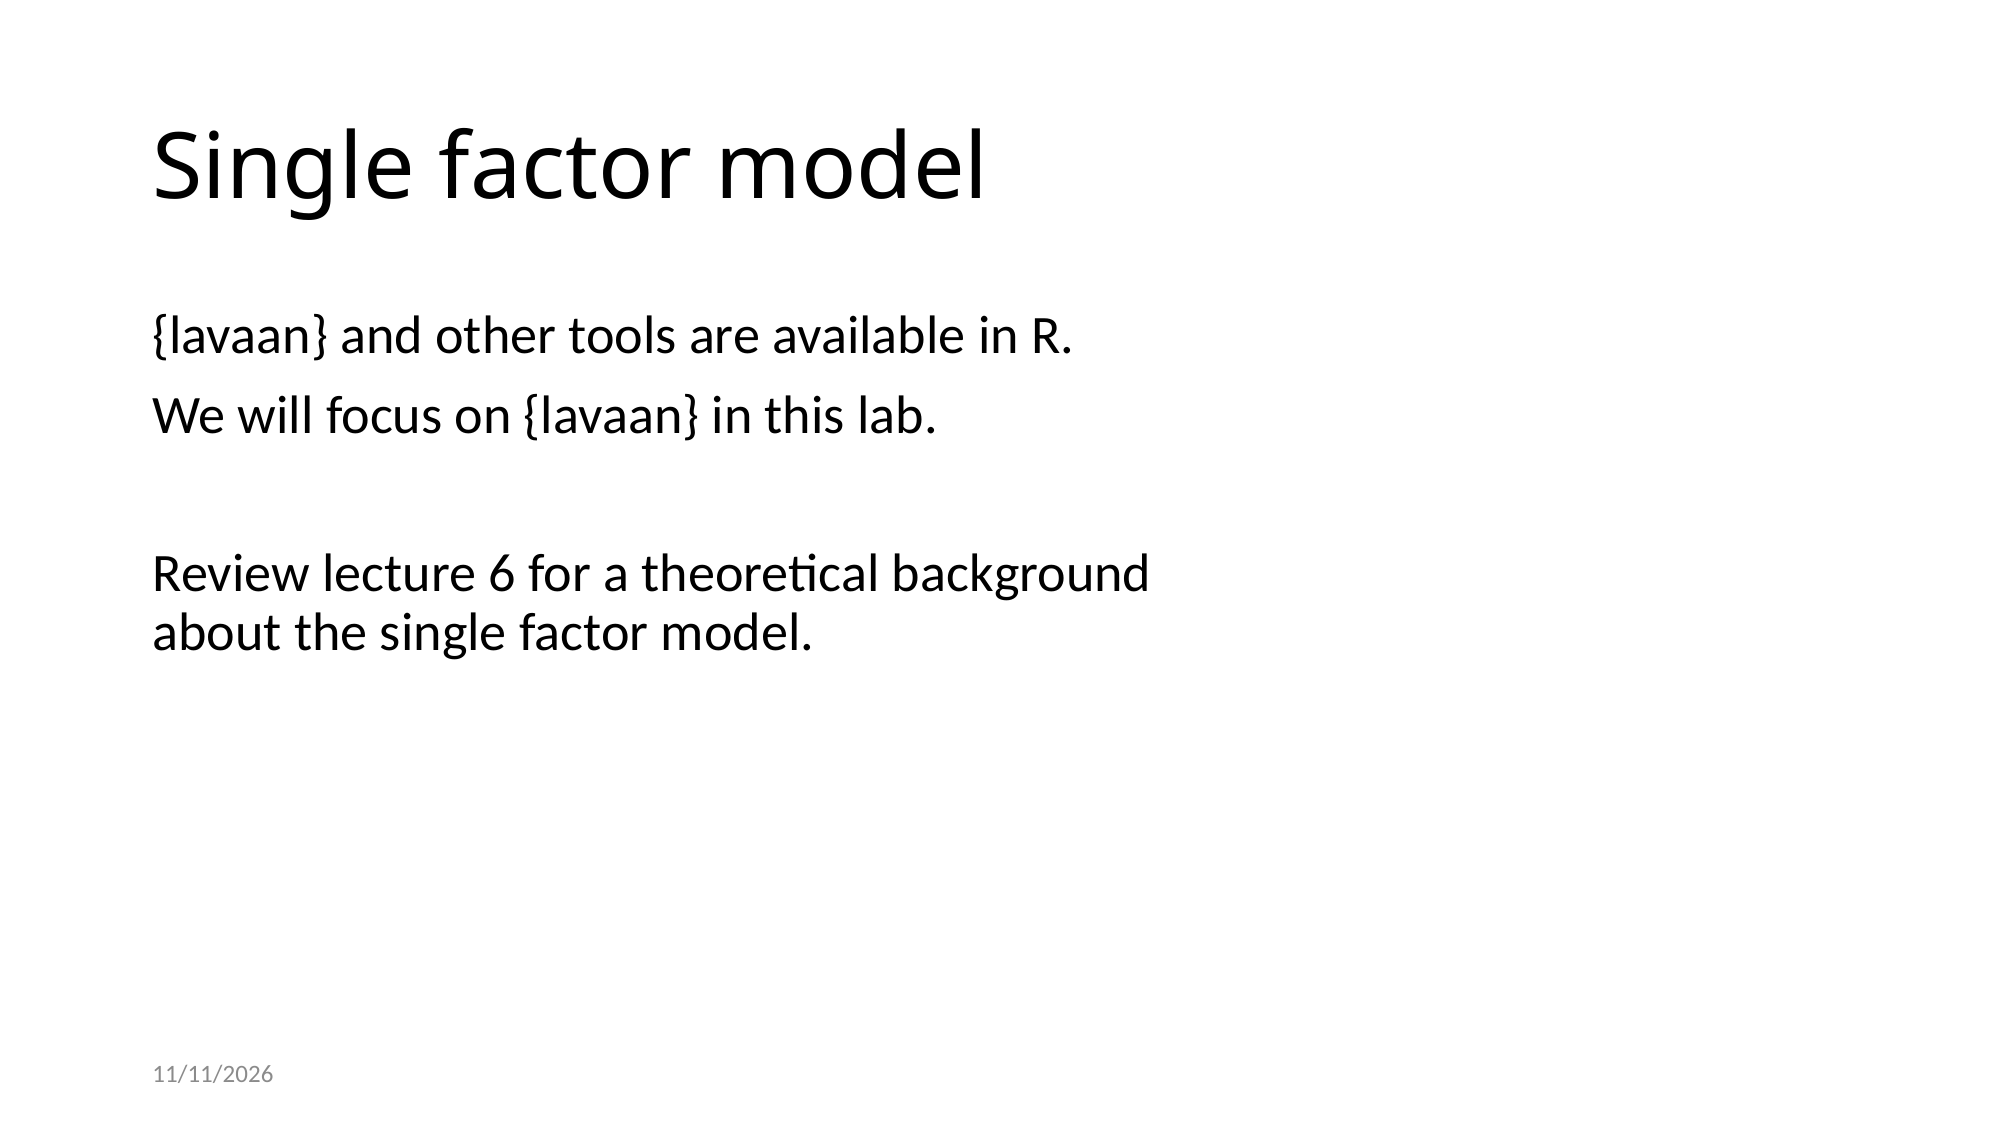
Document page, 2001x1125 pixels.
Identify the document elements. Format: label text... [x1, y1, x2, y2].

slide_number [137, 1042, 588, 1103]
title Single factor model [137, 59, 1863, 278]
list {lavaan} and other tools are available in R. We will focus on {lavaan} in this lab. Review lecture 6 for a theoretical background about the single factor model. [137, 299, 1177, 1014]
